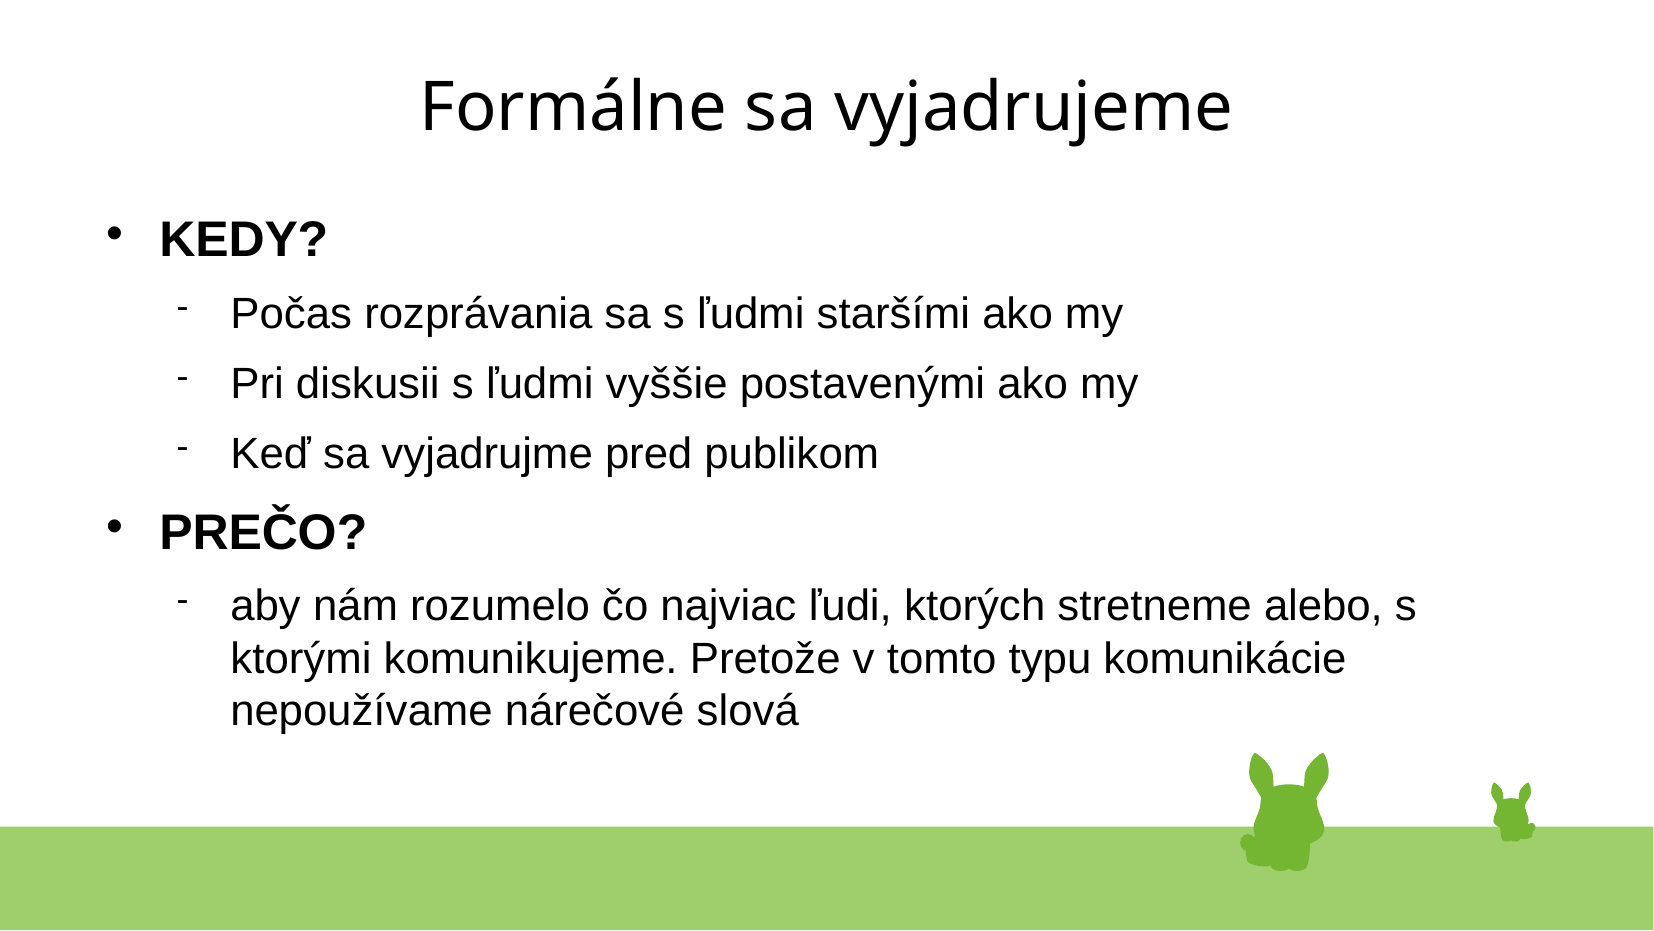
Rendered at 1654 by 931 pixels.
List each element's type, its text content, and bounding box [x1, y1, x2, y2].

title Formálne sa vyjadrujeme [88, 29, 1565, 178]
list KEDY? Počas rozprávania sa s ľudmi staršími ako my Pri diskusii s ľudmi vyššie postavenými ako my Keď sa vyjadrujme pred publikom PREČO? aby nám rozumelo čo najviac ľudi, ktorých stretneme alebo, s ktorými komunikujeme. Pretože v tomto typu komunikácie nepoužívame nárečové slová [88, 206, 1565, 739]
